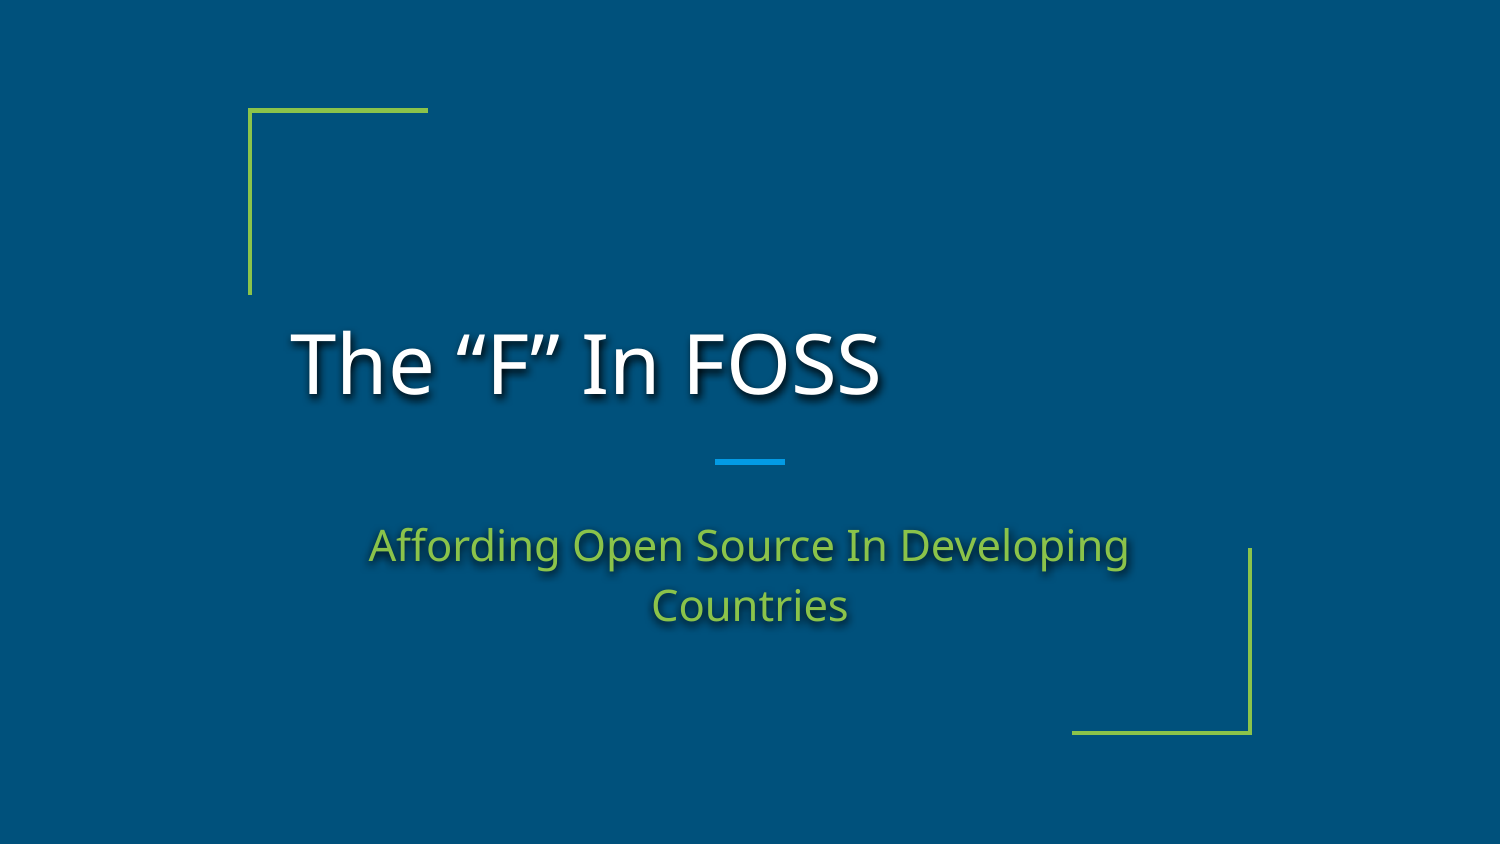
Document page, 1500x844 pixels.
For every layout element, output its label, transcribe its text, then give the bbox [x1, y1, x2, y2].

title The “F” In FOSS [275, 195, 1225, 435]
subtitle Affording Open Source In Developing Countries [275, 500, 1225, 650]
